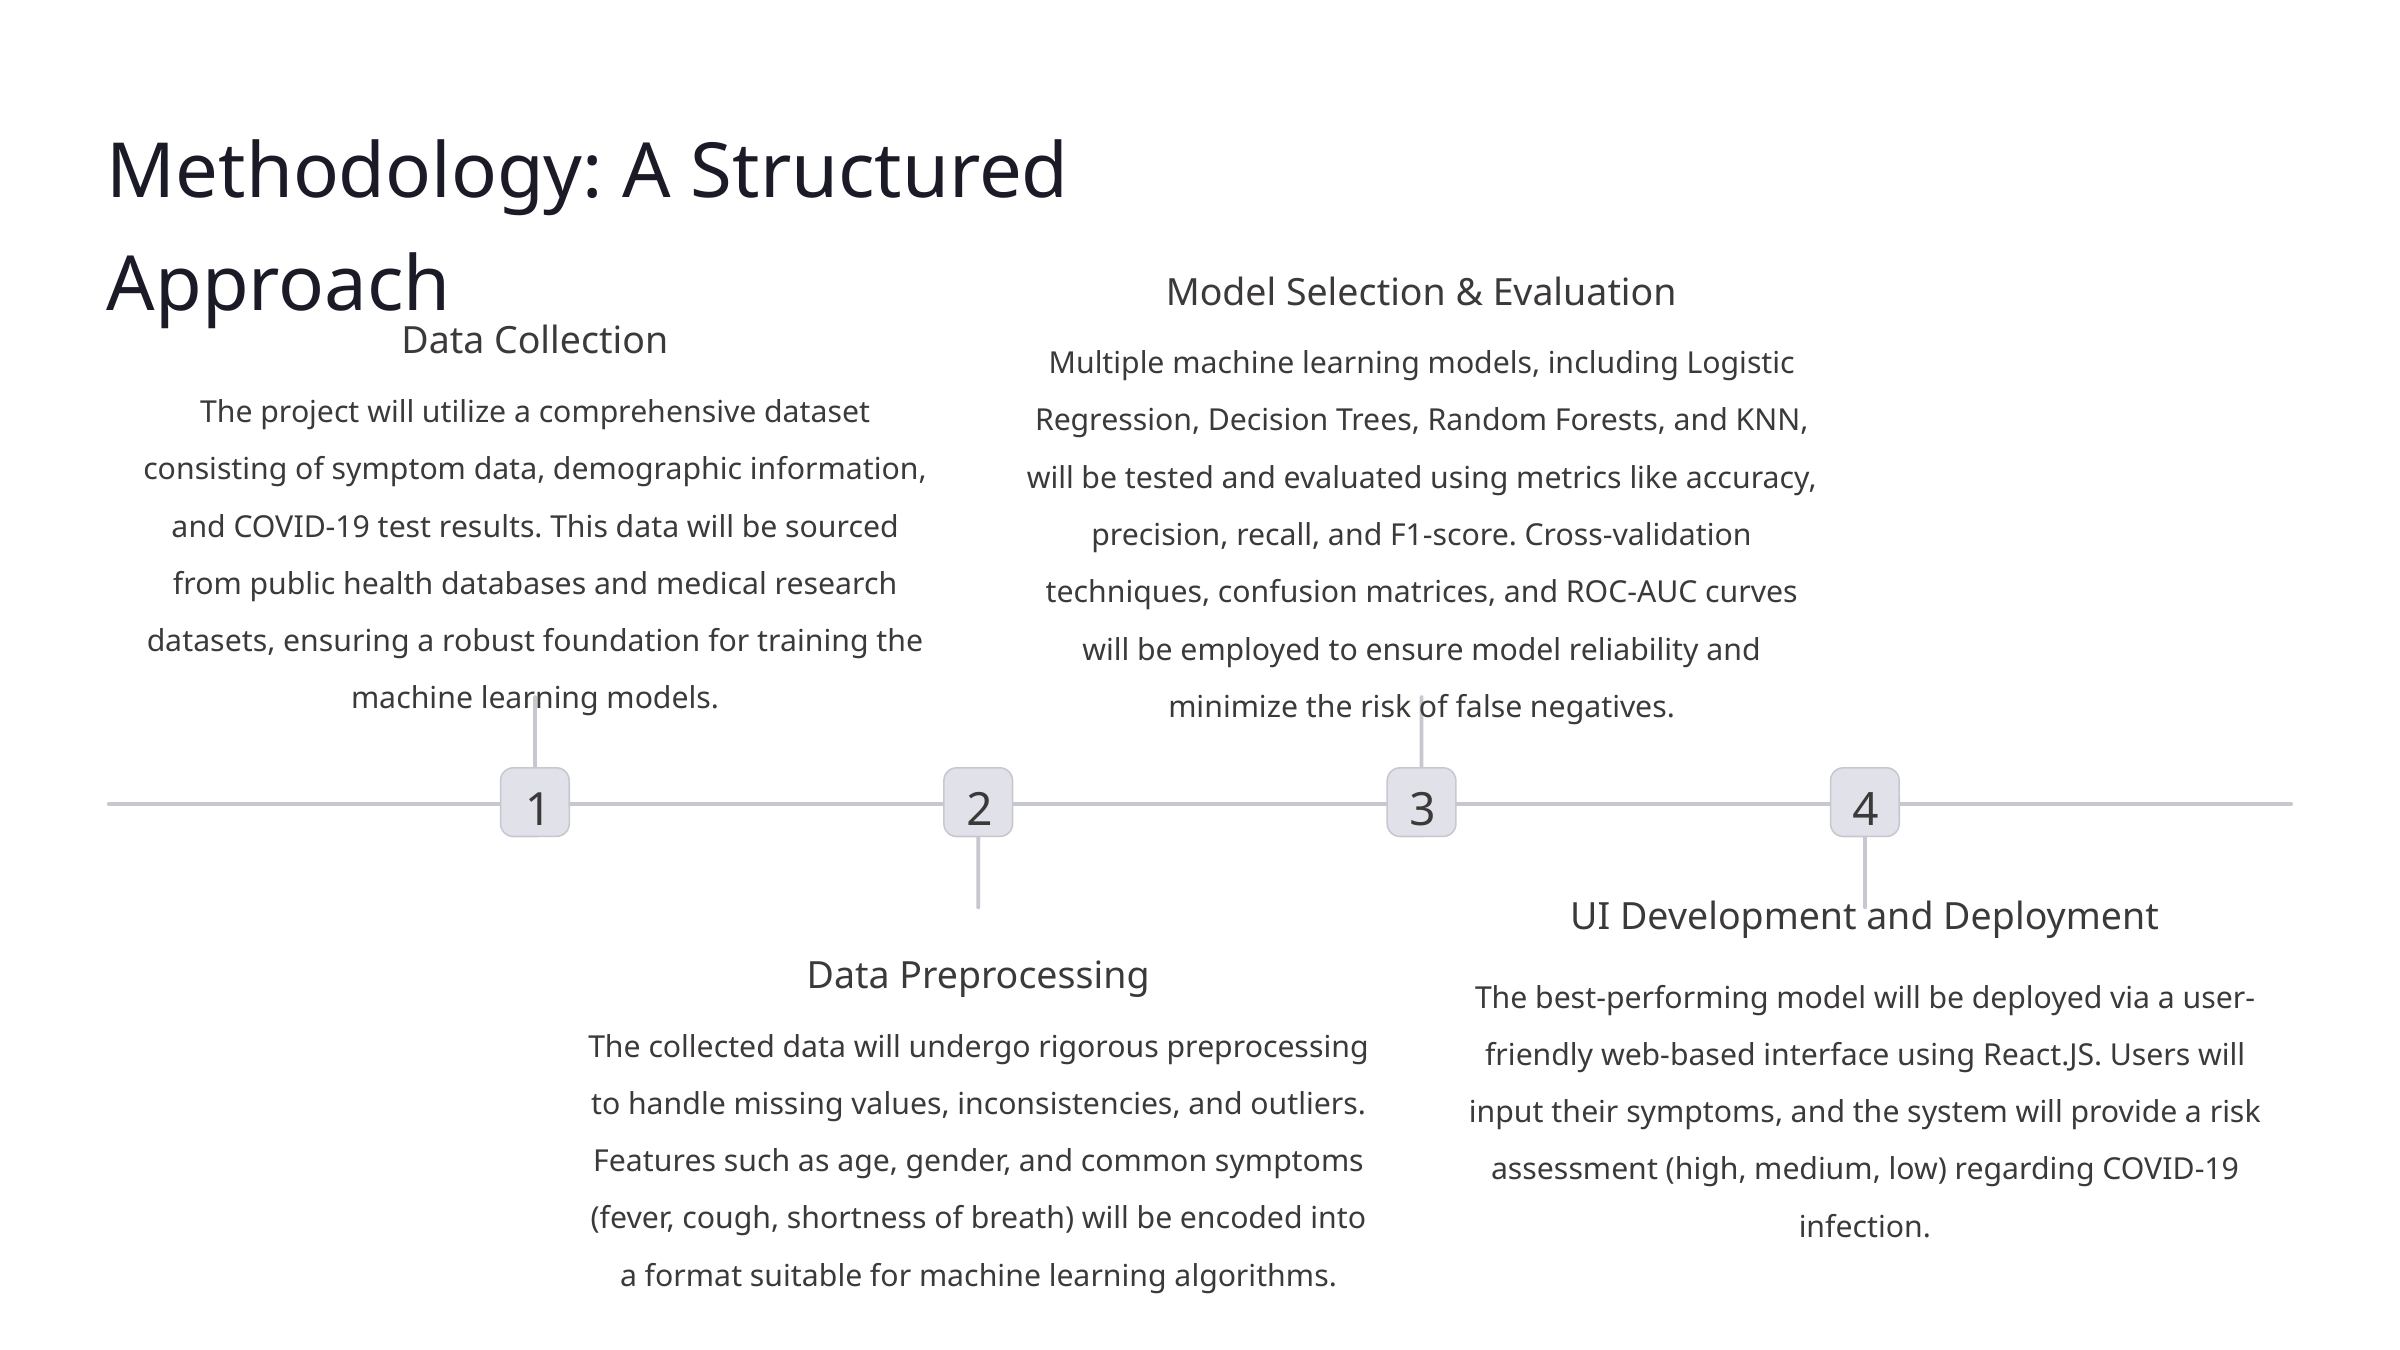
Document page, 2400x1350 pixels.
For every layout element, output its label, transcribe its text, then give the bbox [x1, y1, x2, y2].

text_box 2 [966, 779, 991, 826]
text_box [943, 767, 1013, 837]
text_box 1 [525, 779, 545, 826]
text_box [570, 802, 943, 806]
text_box Data Collection [343, 305, 726, 353]
text_box The best-performing model will be deployed via a user-friendly web-based interface using React.JS. Users will input their symptoms, and the system will provide a risk assessment (high, medium, low) regarding COVID-19 infection. [1467, 956, 2263, 1202]
text_box [1863, 837, 1867, 880]
text_box Multiple machine learning models, including Logistic Regression, Decision Trees, Random Forests, and KNN, will be tested and evaluated using metrics like accuracy, precision, recall, and F1-score. Cross-validation techniques, confusion matrices, and ROC-AUC curves will be employed to ensure model reliability and minimize the risk of false negatives. [1024, 322, 1820, 665]
text_box UI Development and Deployment [1467, 880, 2263, 950]
text_box Data Preprocessing [787, 939, 1170, 988]
text_box [533, 695, 537, 767]
text_box [1419, 695, 1424, 767]
text_box [1830, 767, 1900, 837]
text_box Methodology: A Structured Approach [106, 99, 1419, 196]
text_box [976, 837, 981, 910]
text_box 3 [1409, 779, 1434, 826]
text_box The collected data will undergo rigorous preprocessing to handle missing values, inconsistencies, and outliers. Features such as age, gender, and common symptoms (fever, cough, shortness of breath) will be encoded into a format suitable for machine learning algorithms. [580, 1005, 1376, 1251]
text_box The project will utilize a comprehensive dataset consisting of symptom data, demographic information, and COVID-19 test results. This data will be sourced from public health databases and medical research datasets, ensuring a robust foundation for training the machine learning models. [137, 371, 933, 665]
text_box [1387, 767, 1456, 837]
text_box [1456, 802, 1830, 806]
text_box [1013, 802, 1387, 806]
text_box [106, 802, 500, 806]
text_box Model Selection & Evaluation [1164, 256, 1679, 304]
text_box [500, 767, 570, 837]
text_box [1900, 802, 2293, 806]
text_box 4 [1852, 779, 1878, 826]
